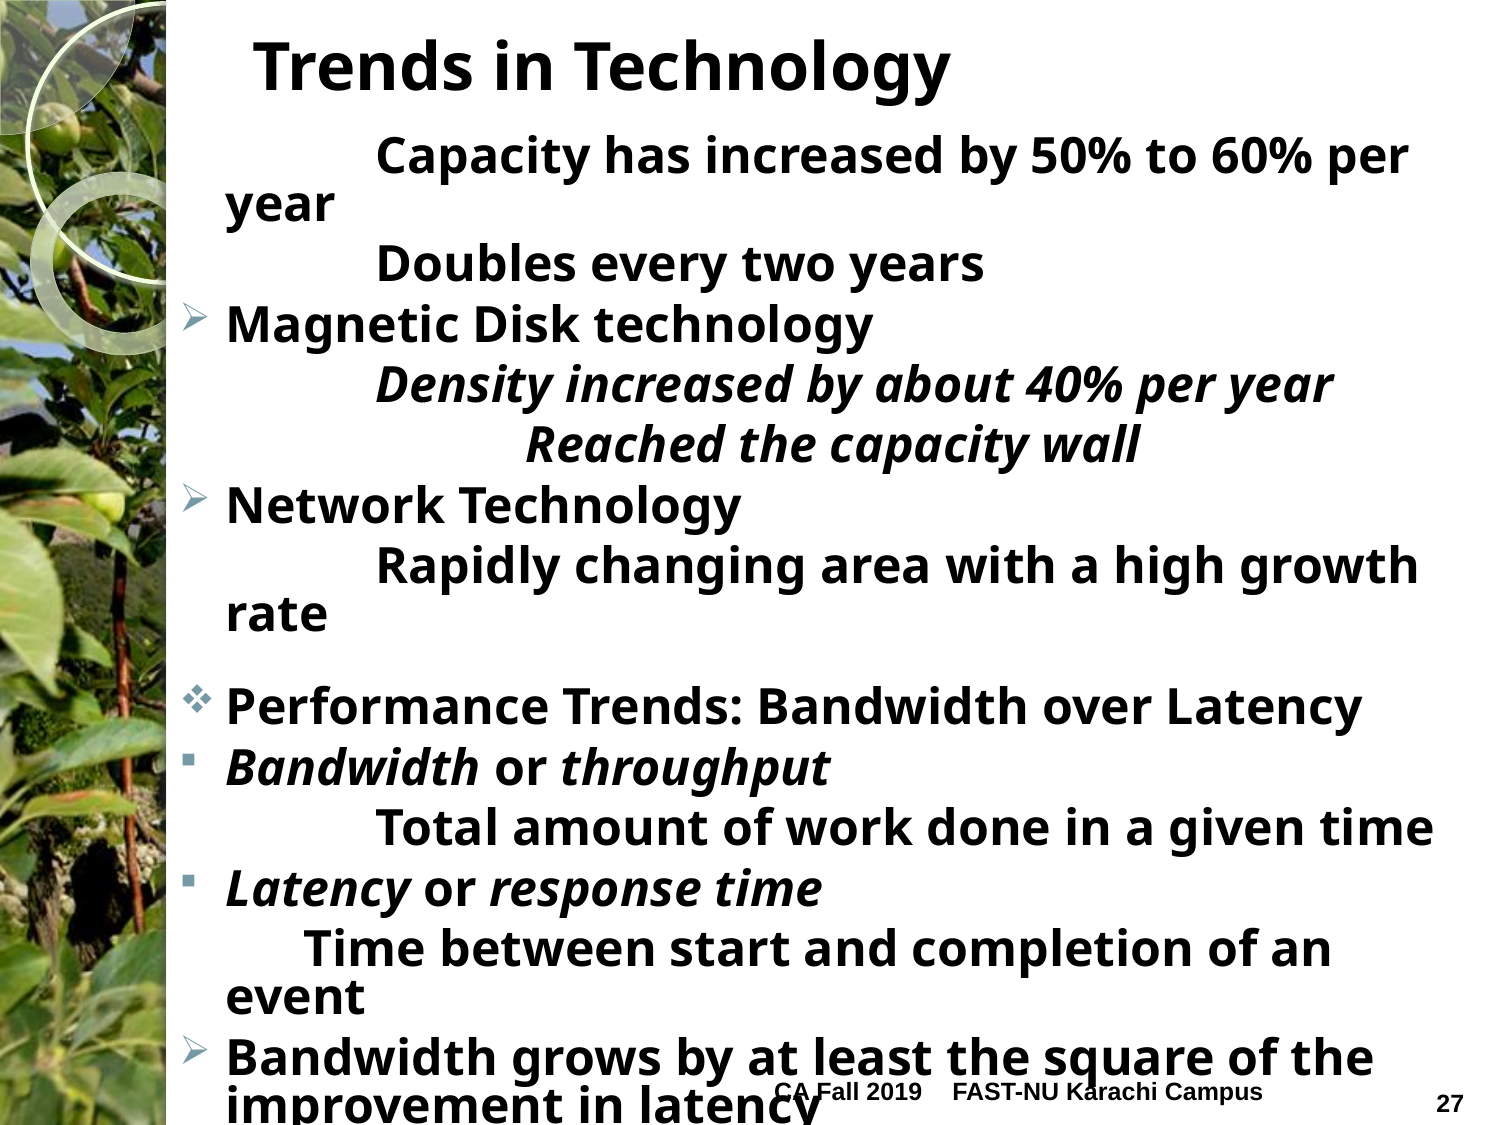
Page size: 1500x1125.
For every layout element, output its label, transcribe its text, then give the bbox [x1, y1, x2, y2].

picture [32, 13, 160, 207]
picture [136, 0, 166, 4]
picture [0, 134, 166, 1125]
slide_number CA Fall 2019 [587, 1035, 937, 1113]
footer FAST-NU Karachi Campus [937, 1035, 1413, 1113]
title Trends in Technology [237, 0, 1500, 128]
picture [62, 195, 150, 279]
picture [53, 241, 150, 332]
slide_number 27 [1413, 1046, 1488, 1125]
list Capacity has increased by 50% to 60% per year Doubles every two years Magnetic Disk technology Density increased by about 40% per year Reached the capacity wall Network Technology Rapidly changing area with a high growth rate Performance Trends: Bandwidth over Latency Bandwidth or throughput Total amount of work done in a given time Latency or response time Time between start and completion of an event Bandwidth grows by at least the square of the improvement in latency Designers must plan accordingly [150, 127, 1489, 1035]
